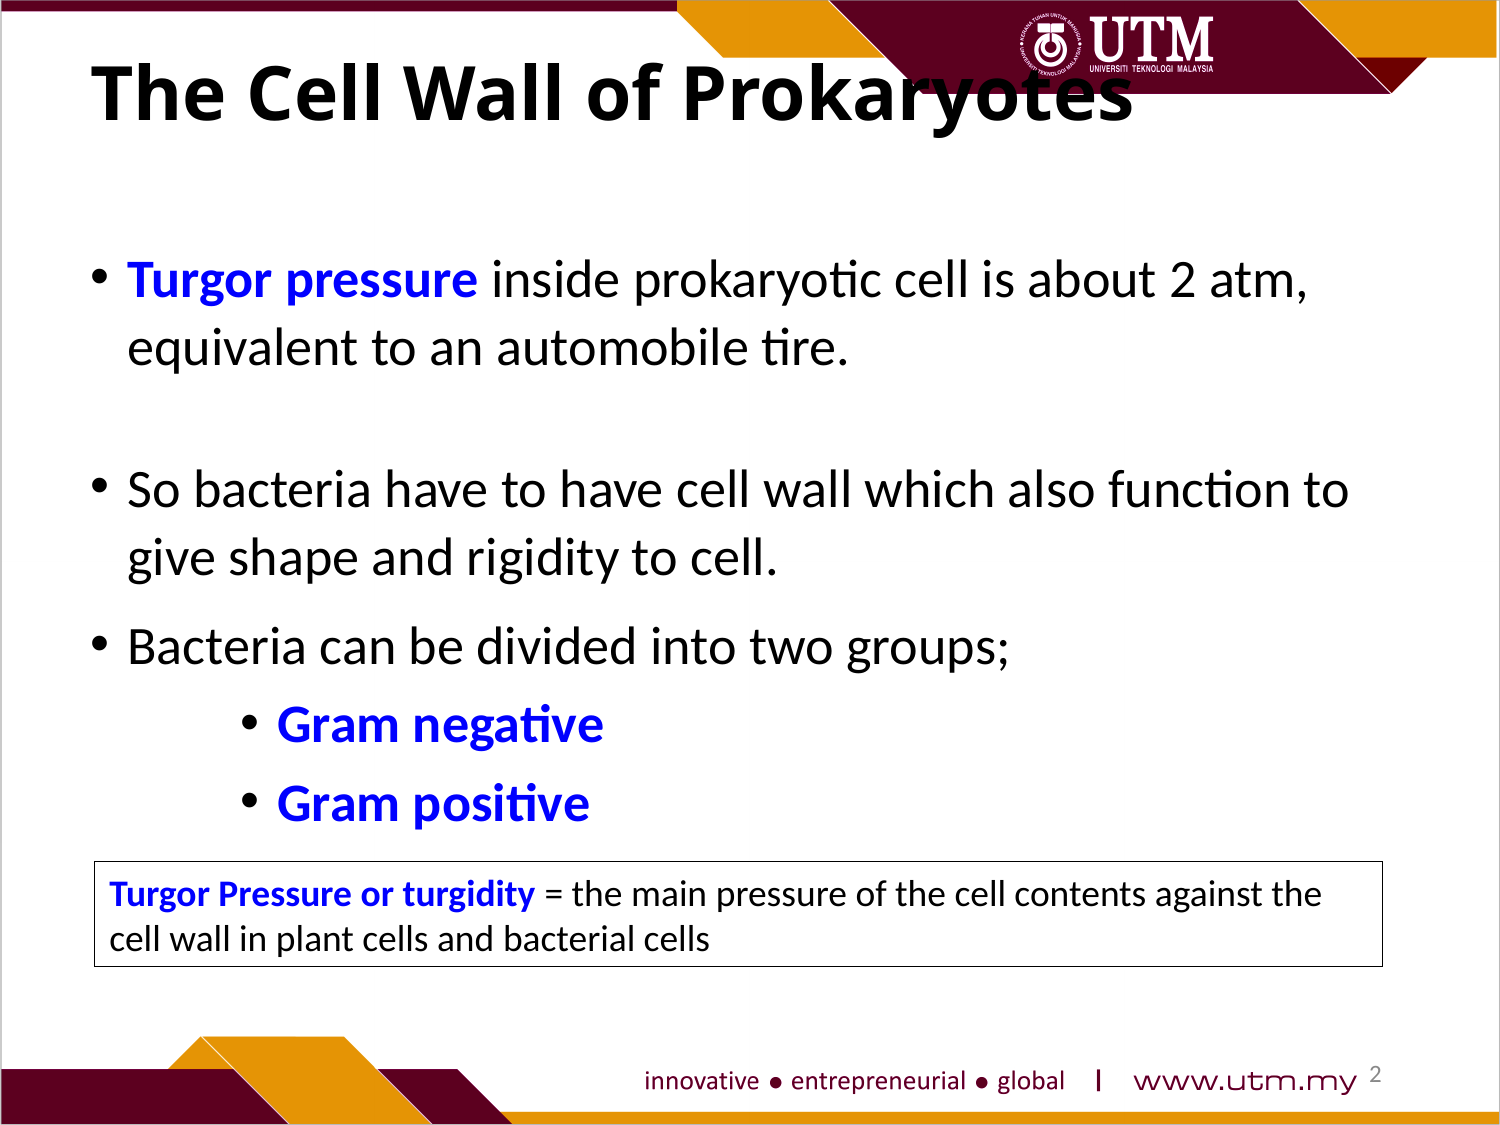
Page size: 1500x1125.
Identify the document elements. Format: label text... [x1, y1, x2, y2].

title The Cell Wall of Prokaryotes [75, 24, 1425, 168]
list Turgor pressure inside prokaryotic cell is about 2 atm, equivalent to an automobile tire. So bacteria have to have cell wall which also function to give shape and rigidity to cell. Bacteria can be divided into two groups; Gram negative Gram positive [75, 232, 1425, 975]
picture [0, 0, 1500, 1125]
text_box Turgor Pressure or turgidity = the main pressure of the cell contents against the cell wall in plant cells and bacterial cells [94, 861, 1383, 967]
slide_number 2 [1059, 1042, 1397, 1103]
